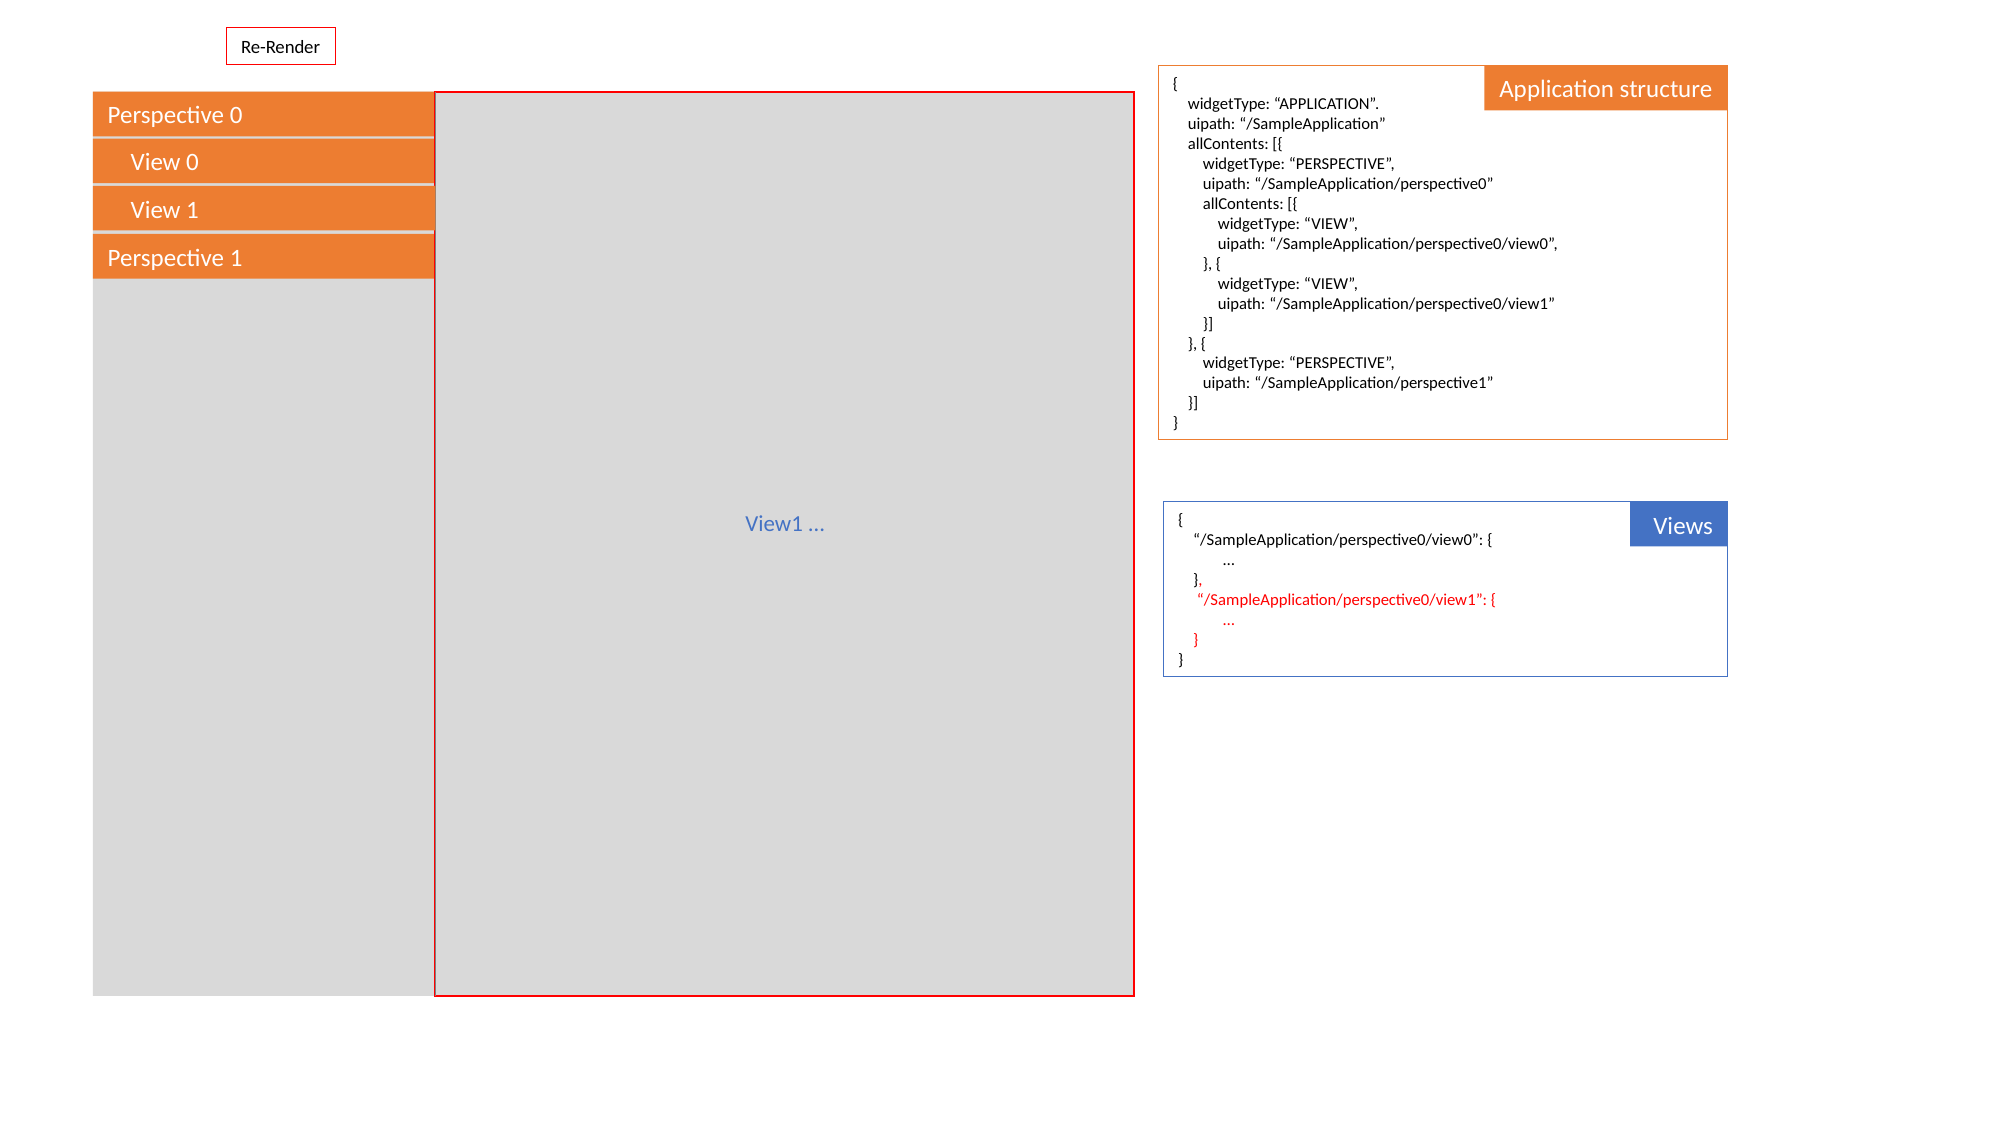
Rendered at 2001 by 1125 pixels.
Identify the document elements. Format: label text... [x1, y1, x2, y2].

text_box Views [1630, 501, 1728, 547]
text_box View1 … [730, 500, 840, 544]
text_box View 1 [92, 185, 435, 231]
text_box [92, 279, 434, 997]
text_box Application structure [1484, 65, 1728, 111]
text_box { widgetType: “APPLICATION”. uipath: “/SampleApplication” allContents: [{ widgetType: “PERSPECTIVE”, uipath: “/SampleApplication/perspective0” allContents: [{ widgetType: “VIEW”, uipath: “/SampleApplication/perspective0/view0”, }, { widgetType: “VIEW”, uipath: “/SampleApplication/perspective0/view1” }] }, { widgetType: “PERSPECTIVE”, uipath: “/SampleApplication/perspective1” }] } [1158, 65, 1728, 440]
text_box Perspective 1 [92, 233, 434, 279]
text_box [434, 91, 1135, 997]
text_box Perspective 0 [92, 91, 434, 137]
text_box Re-Render [226, 27, 336, 65]
text_box View 0 [92, 138, 434, 184]
text_box { “/SampleApplication/perspective0/view0”: { … }, “/SampleApplication/perspective0/view1”: { … } } [1163, 501, 1728, 677]
